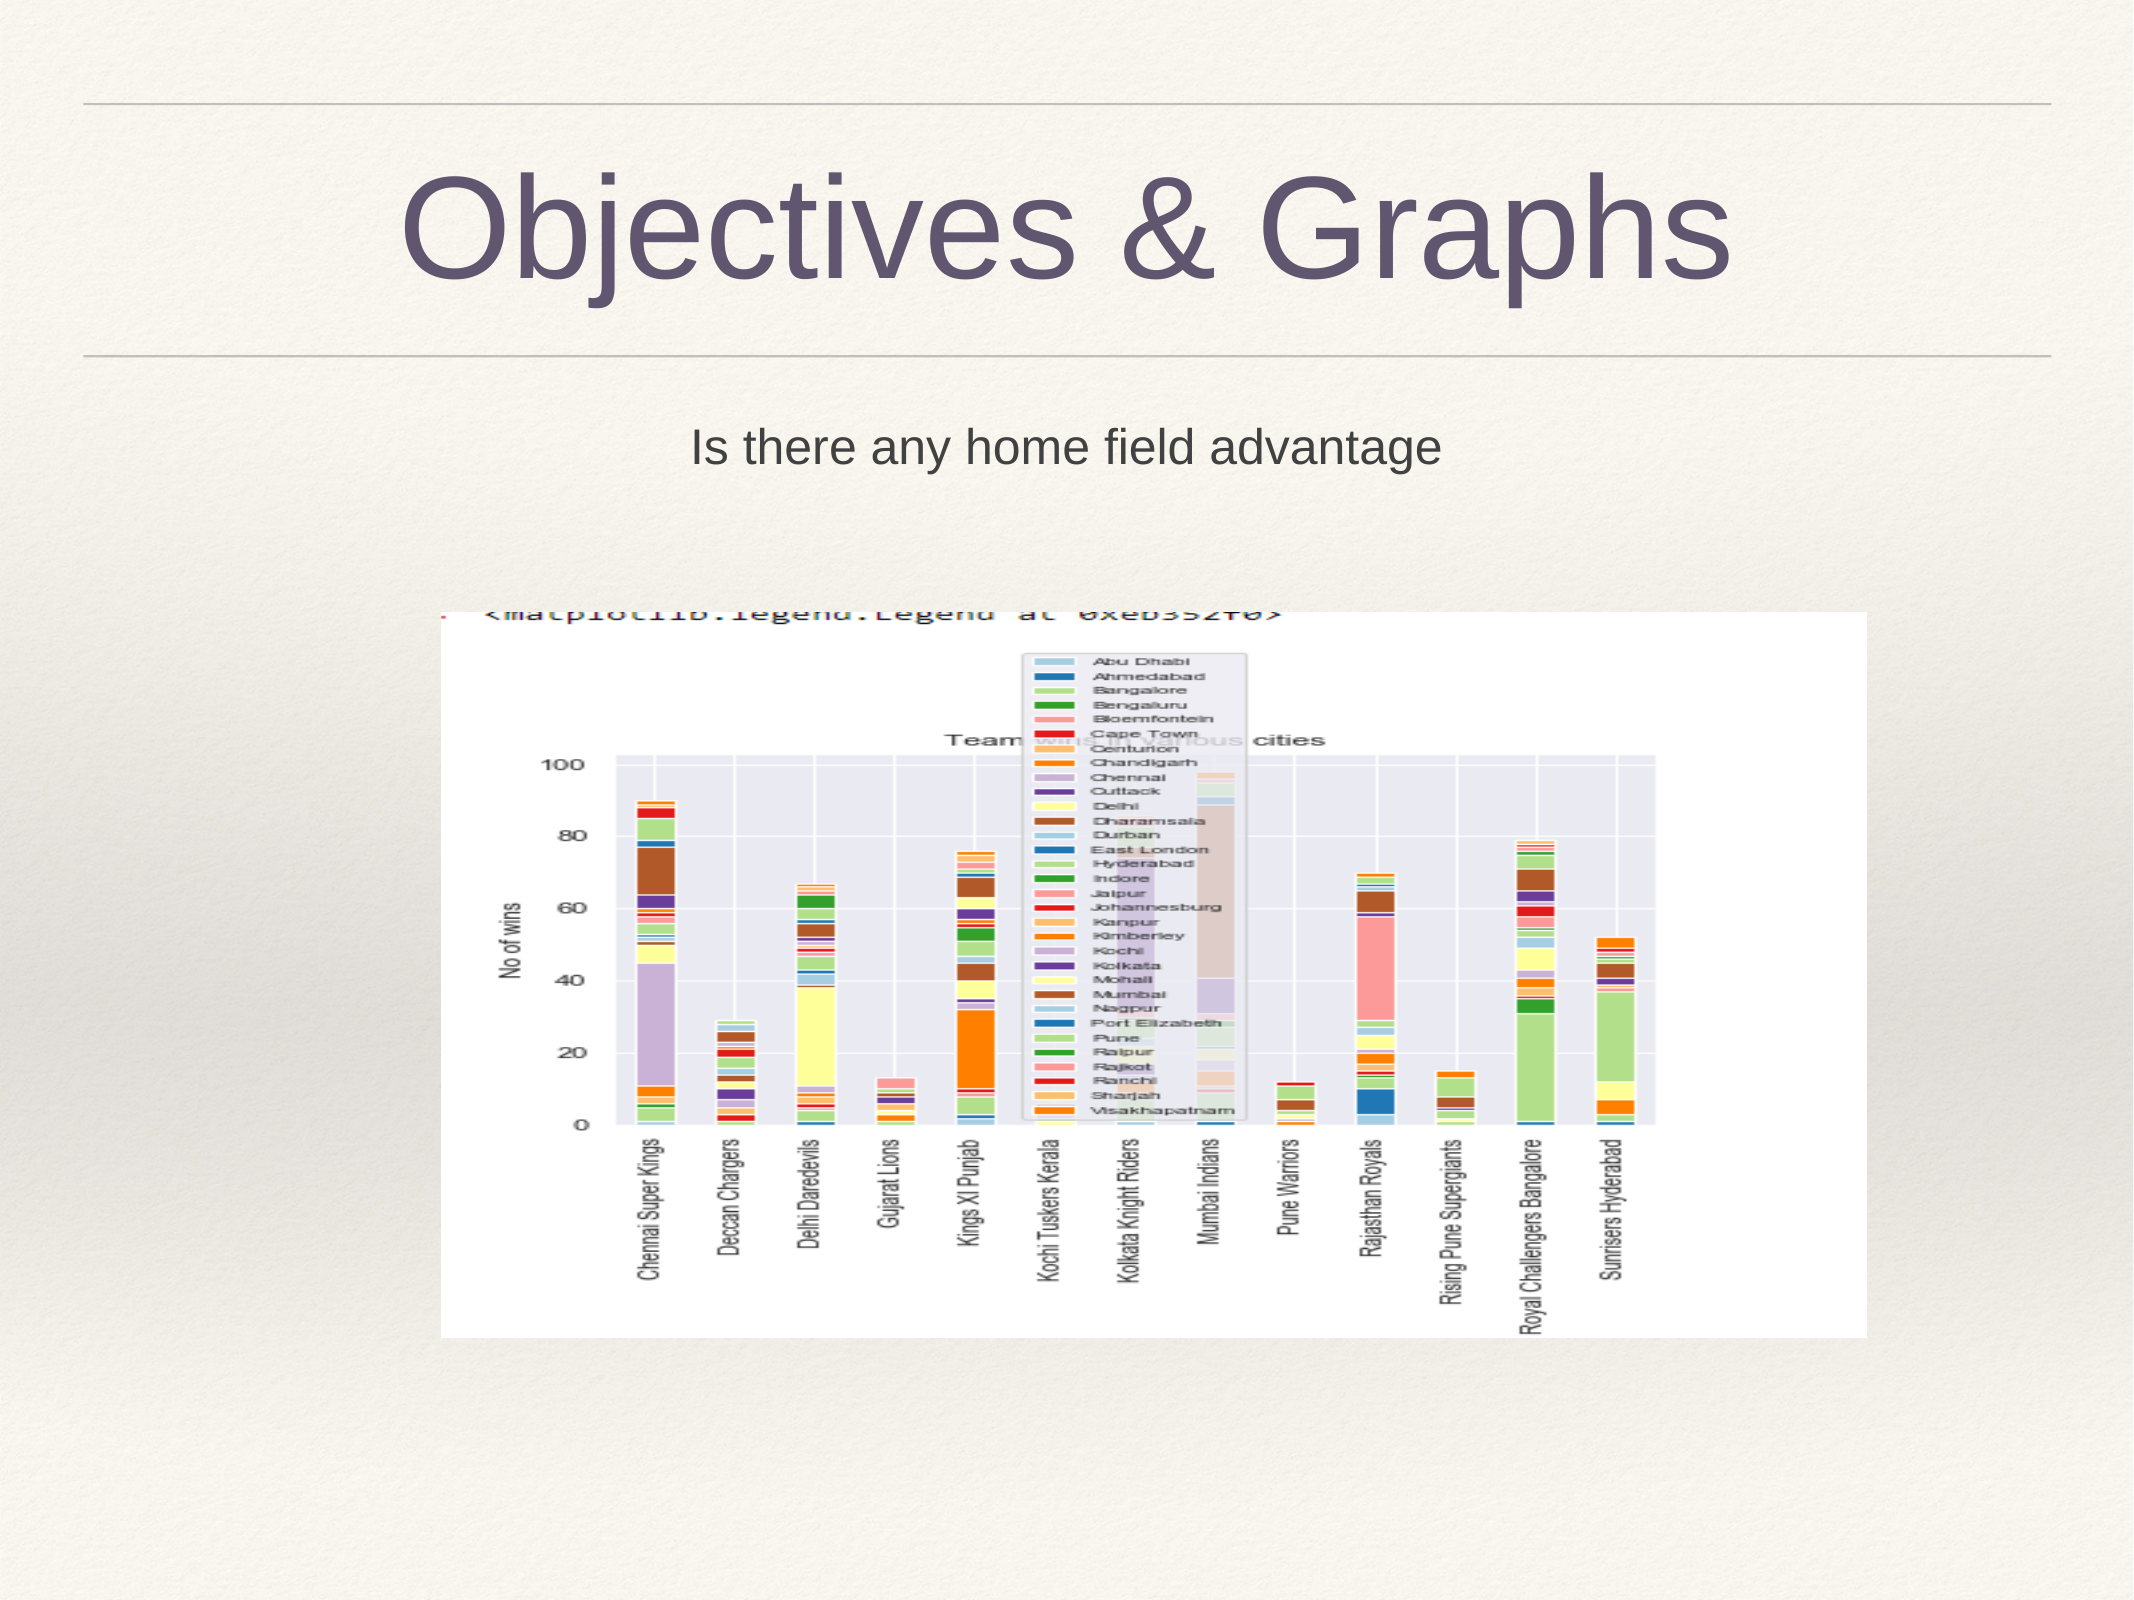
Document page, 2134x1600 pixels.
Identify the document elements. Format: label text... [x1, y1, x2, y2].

text_box Is there any home field advantage [681, 406, 1452, 483]
title Objectives & Graphs [82, 130, 2051, 332]
picture [0, 0, 2134, 1600]
